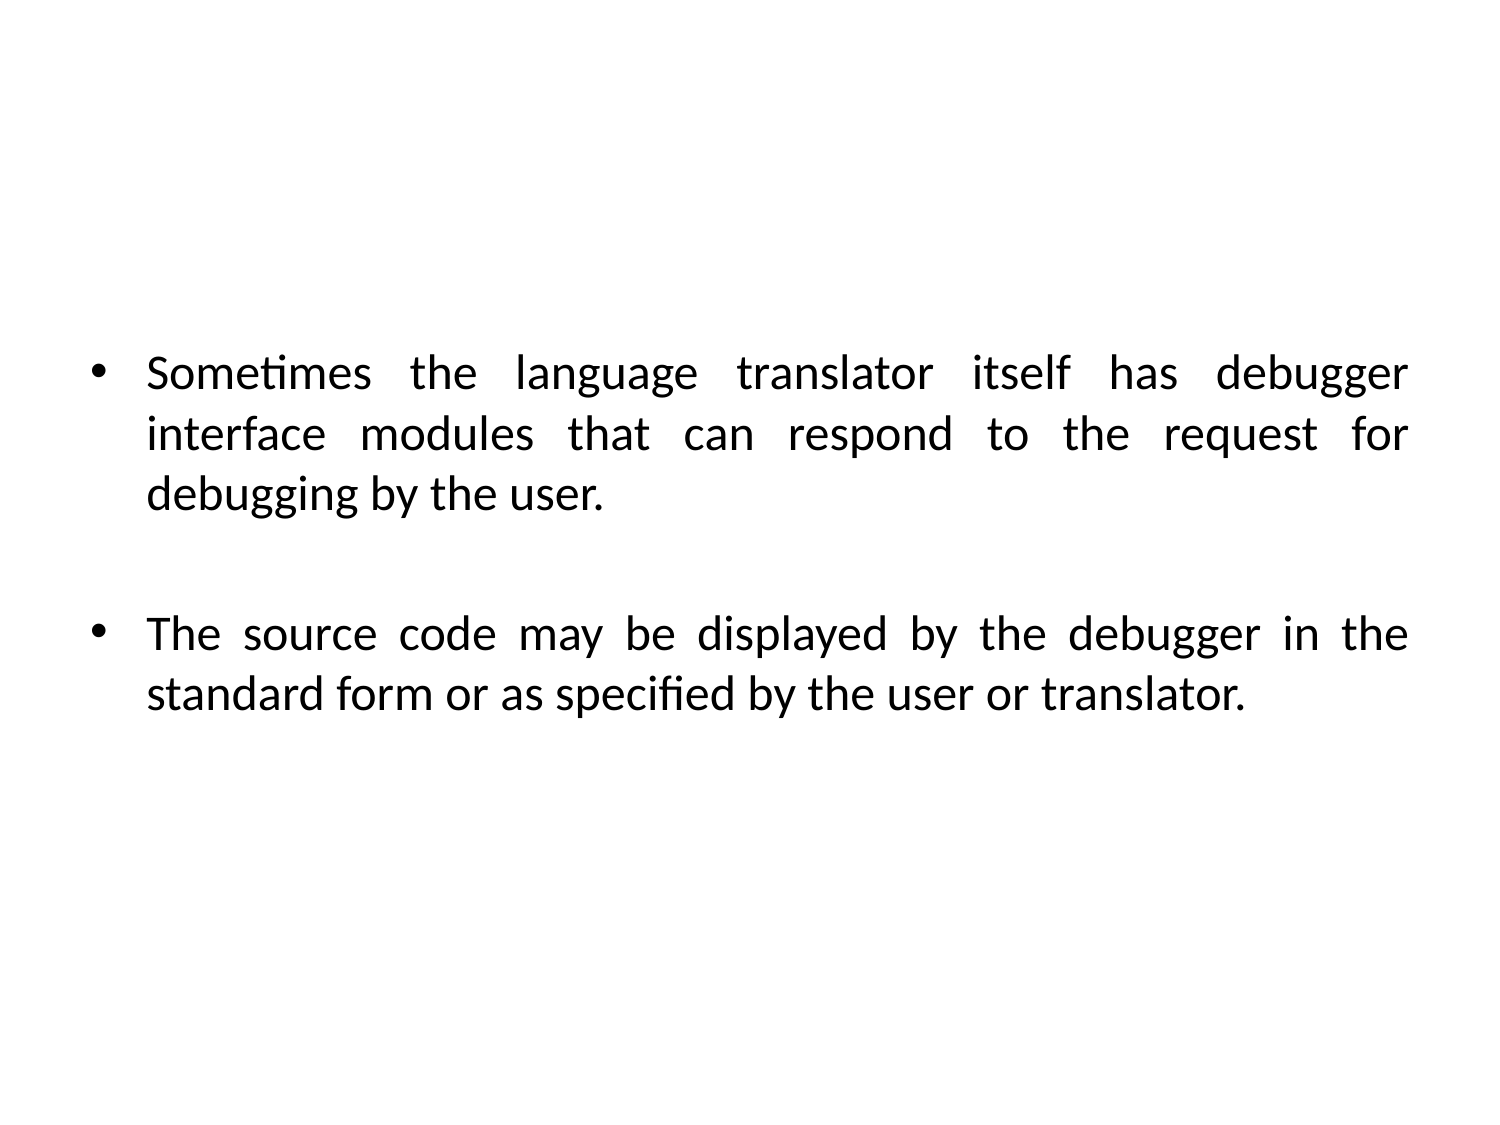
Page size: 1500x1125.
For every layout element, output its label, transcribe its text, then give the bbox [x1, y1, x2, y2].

list Sometimes the language translator itself has debugger interface modules that can respond to the request for debugging by the user. The source code may be displayed by the debugger in the standard form or as specified by the user or translator. [75, 262, 1425, 1005]
